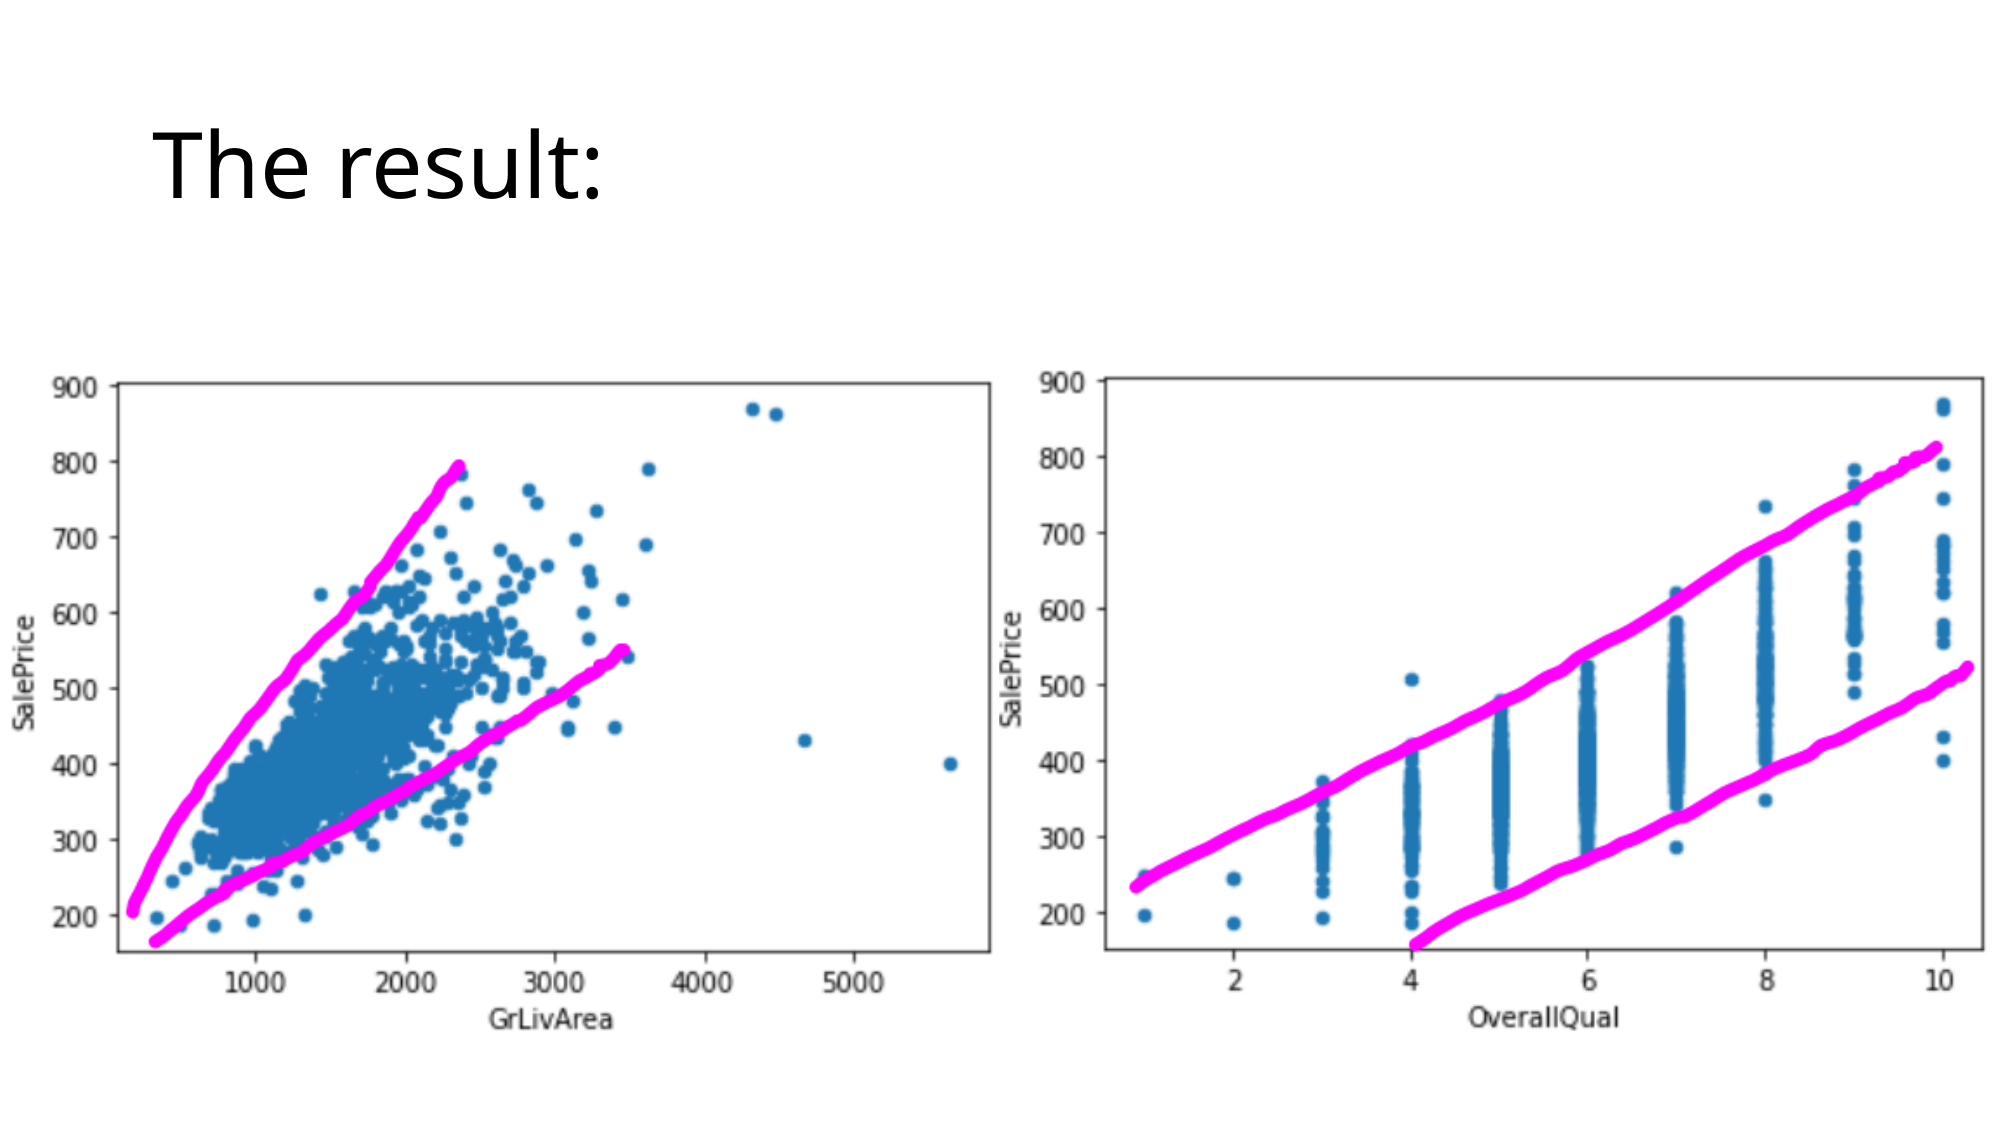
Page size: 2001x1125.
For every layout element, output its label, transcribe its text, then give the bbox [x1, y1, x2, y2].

picture [0, 359, 1988, 1046]
title The result: [137, 59, 1863, 278]
